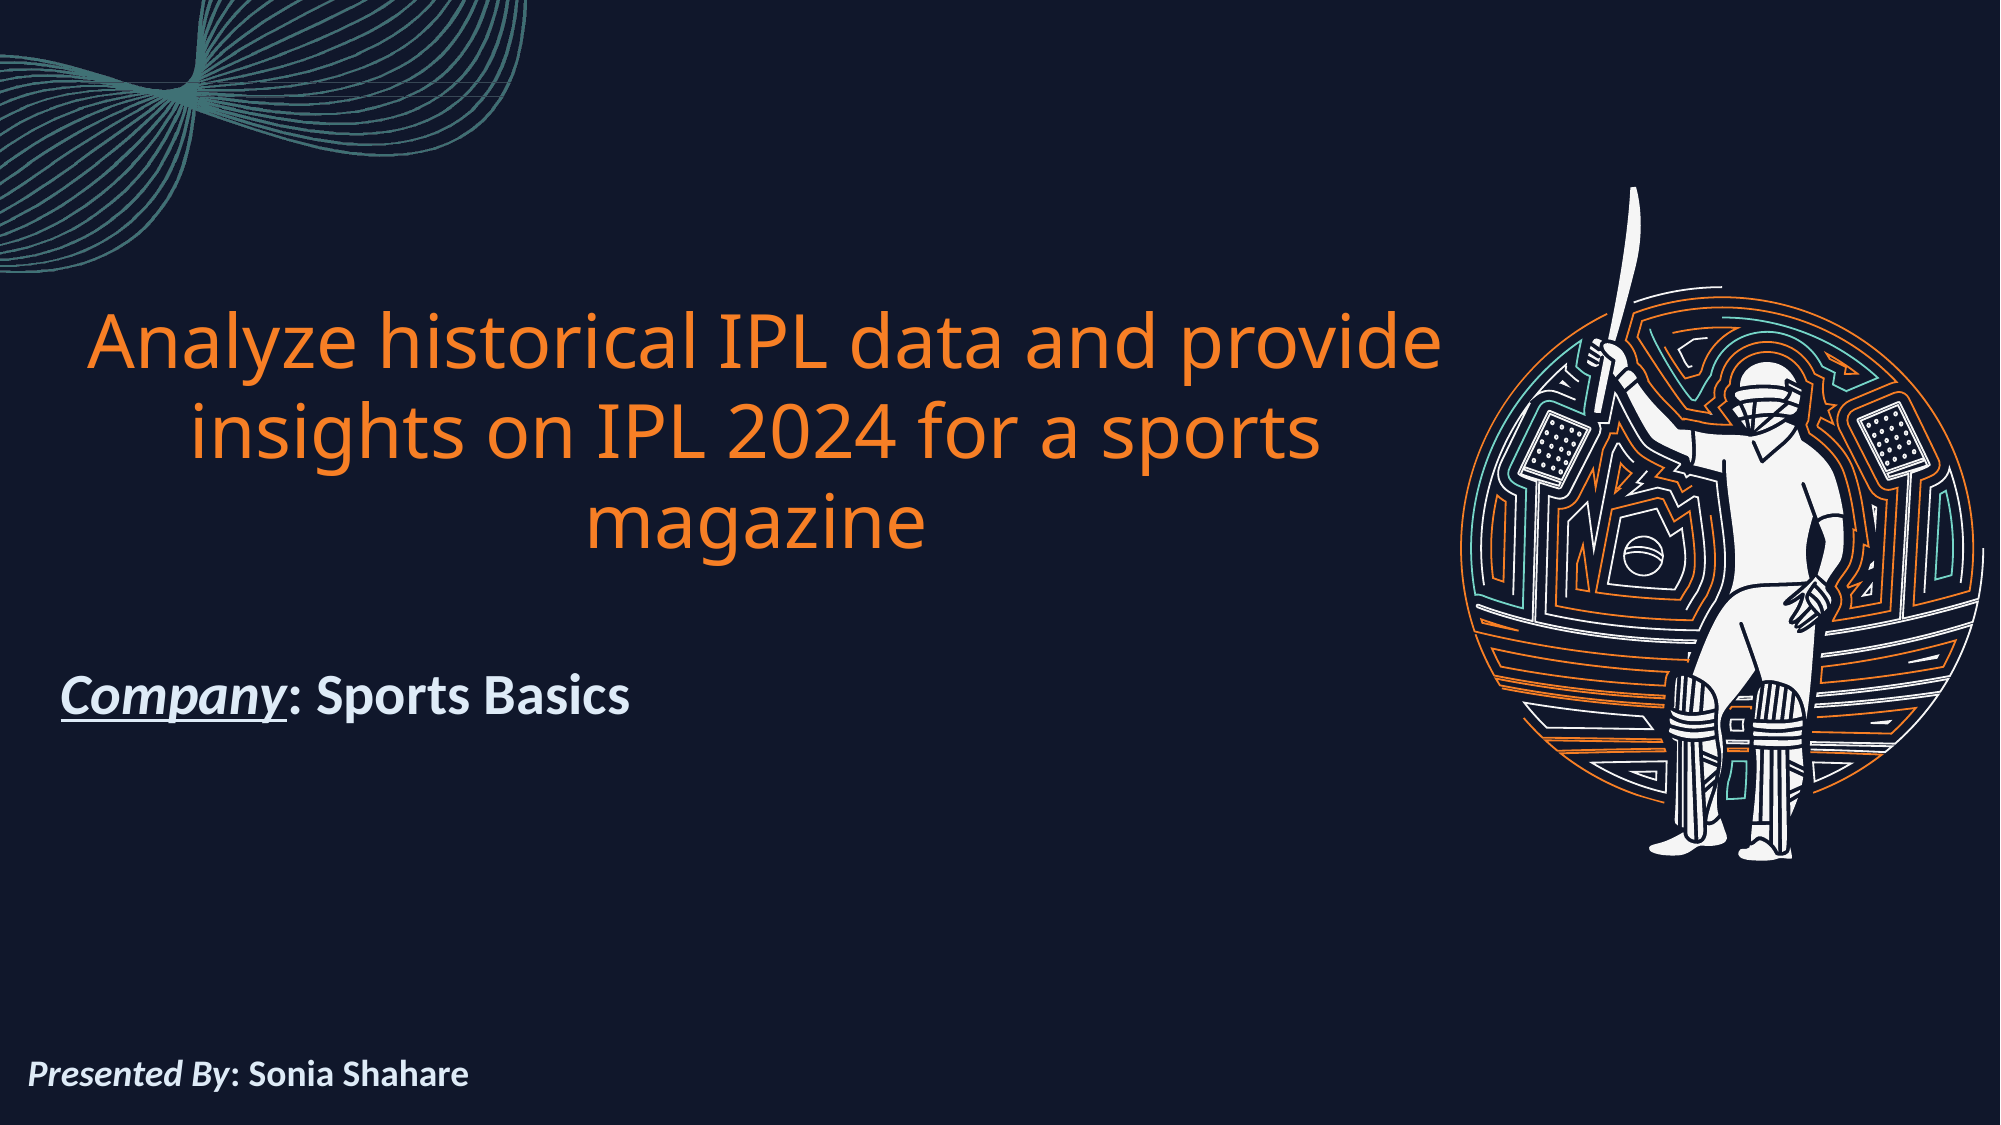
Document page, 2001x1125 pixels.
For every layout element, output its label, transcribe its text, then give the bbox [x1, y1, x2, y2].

text_box [505, 1, 1461, 79]
text_box Analyze historical IPL data and provide insights on IPL 2024 for a sports magazine [0, 286, 1460, 571]
text_box Presented By: Sonia Shahare [12, 1046, 875, 1109]
text_box Company: Sports Basics [45, 649, 748, 734]
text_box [1460, 186, 1985, 861]
